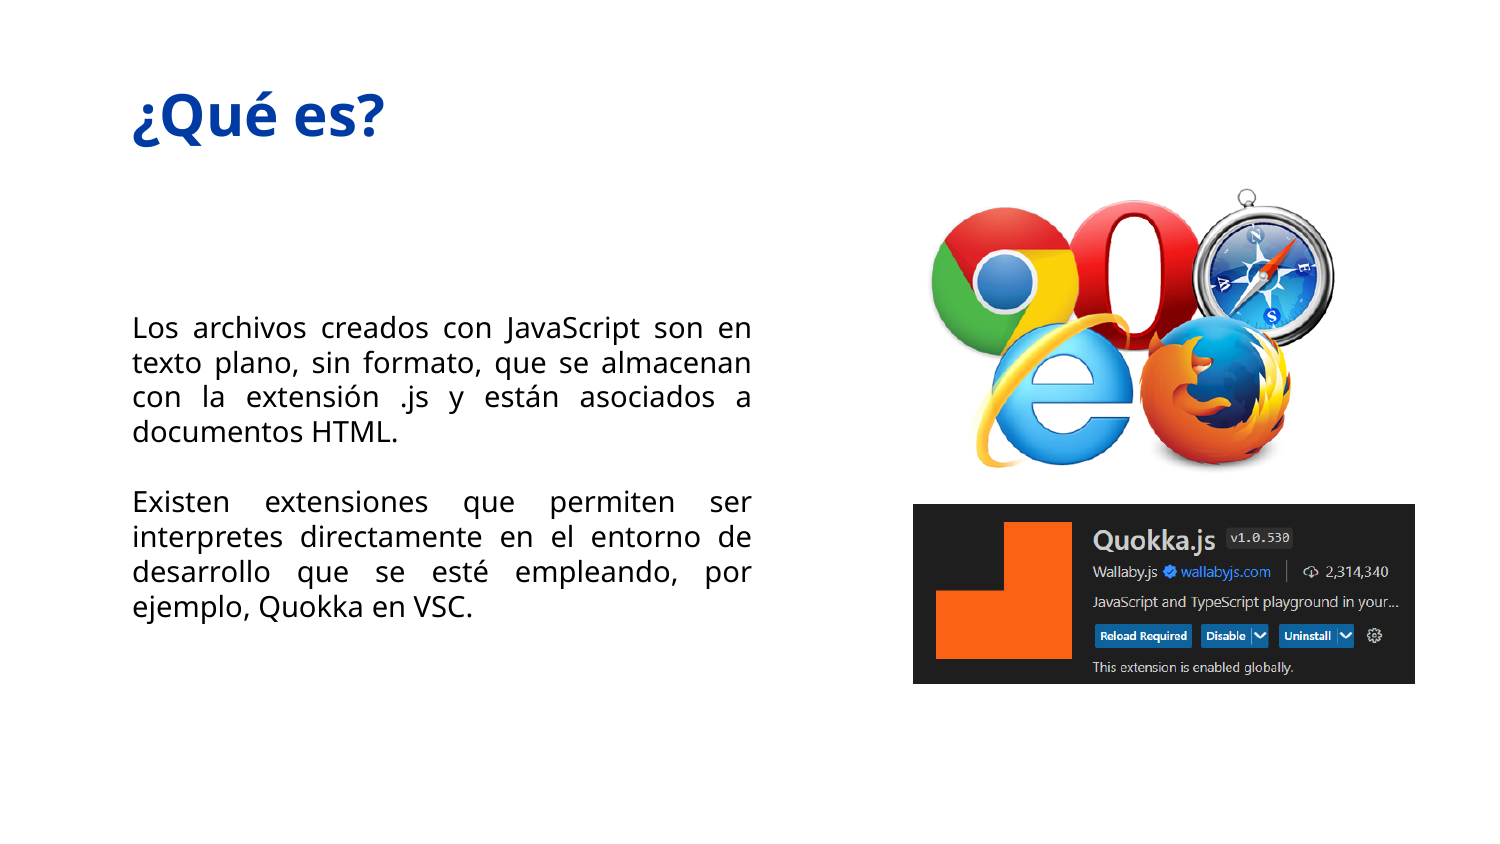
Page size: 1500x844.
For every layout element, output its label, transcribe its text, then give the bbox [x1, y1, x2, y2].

picture [927, 188, 1339, 473]
list Los archivos creados con JavaScript son en texto plano, sin formato, que se almacenan con la extensión .js y están asociados a documentos HTML. Existen extensiones que permiten ser interpretes directamente en el entorno de desarrollo que se esté empleando, por ejemplo, Quokka en VSC. [116, 189, 768, 798]
picture [913, 504, 1415, 685]
title ¿Qué es? [116, 63, 1383, 157]
